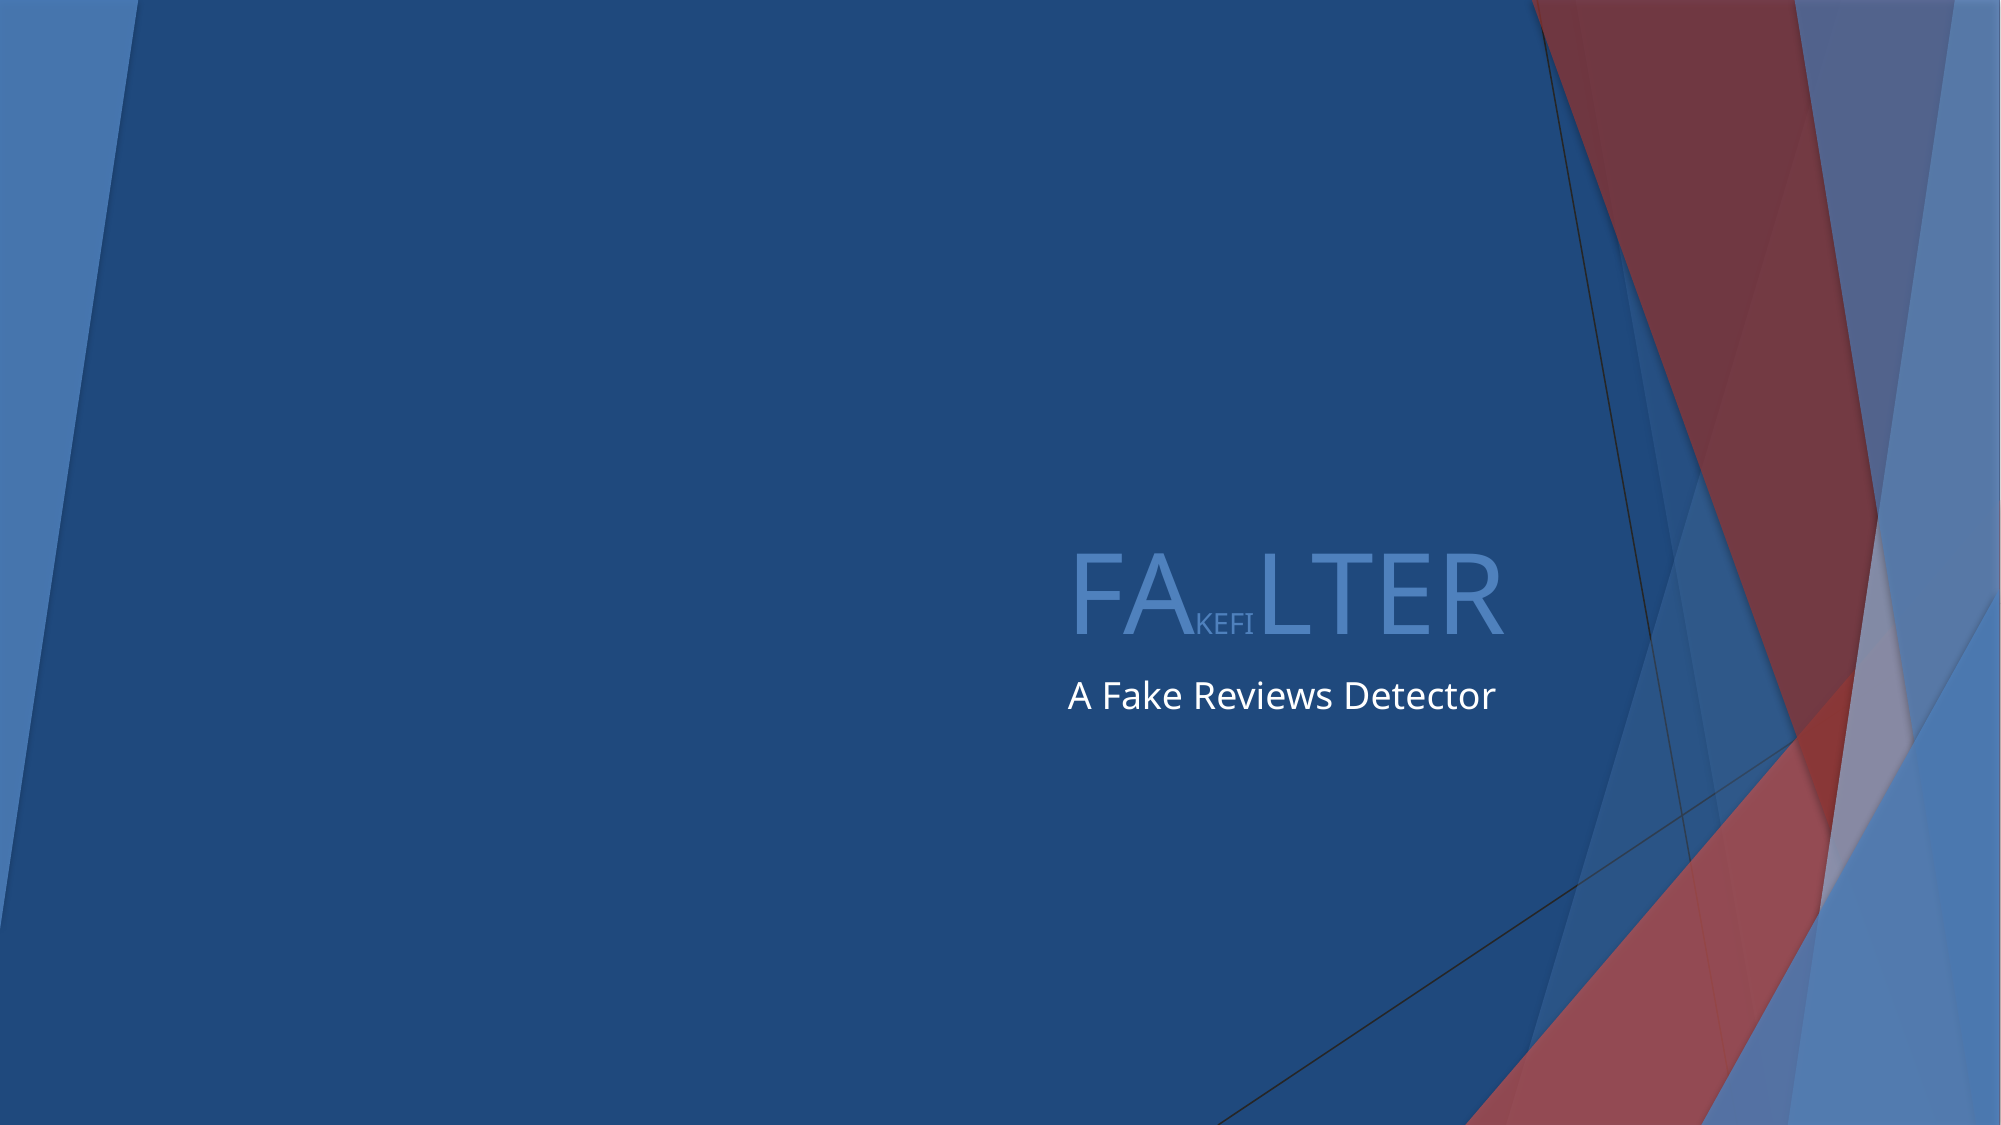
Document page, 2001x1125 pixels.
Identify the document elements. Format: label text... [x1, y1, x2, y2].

subtitle A Fake Reviews Detector [247, 664, 1522, 845]
title FAKEFILTER [247, 394, 1522, 664]
